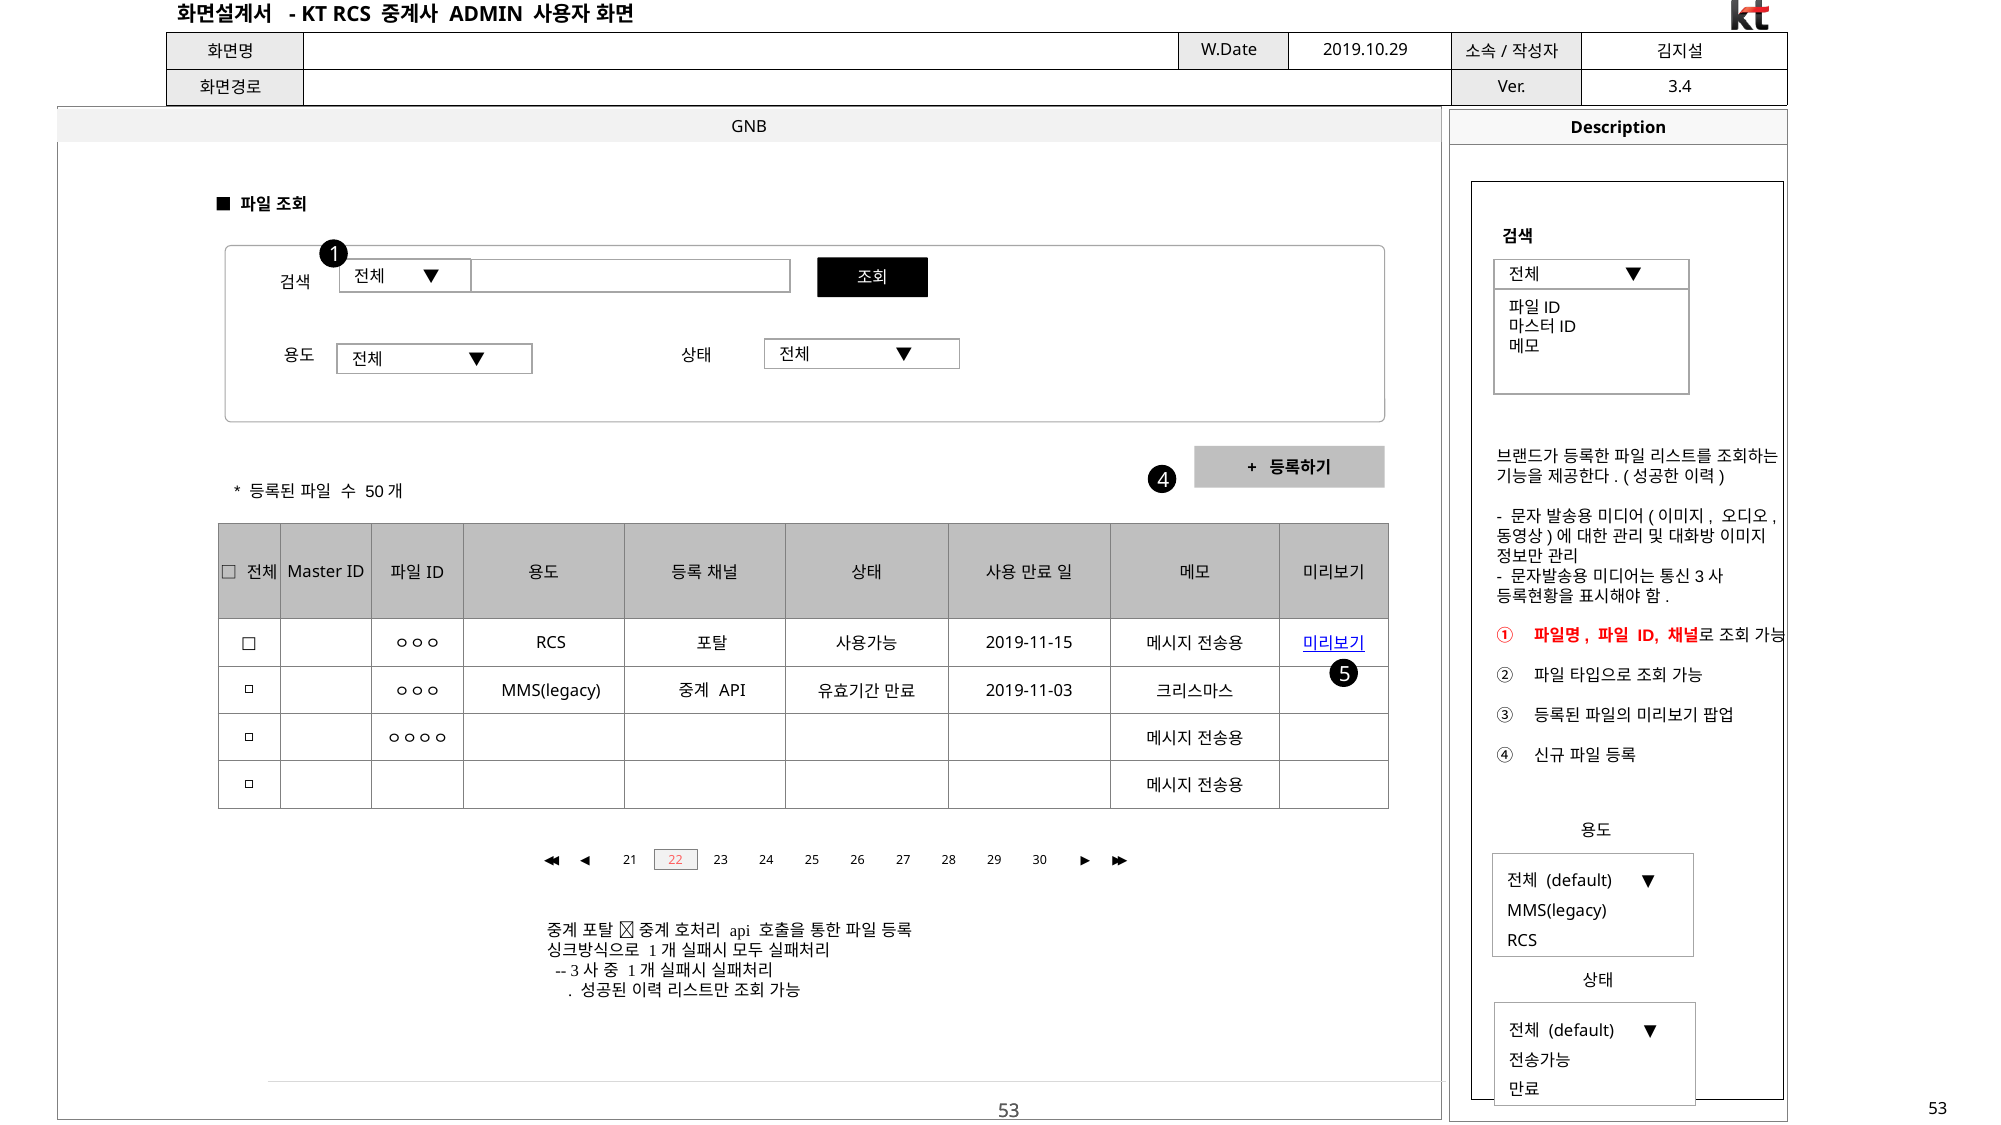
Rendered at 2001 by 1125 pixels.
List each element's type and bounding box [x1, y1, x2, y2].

text_box [1193, 445, 1386, 489]
table_cell [625, 714, 785, 760]
table_cell [786, 619, 948, 666]
table_cell [1111, 619, 1279, 666]
table_cell [372, 619, 463, 666]
picture [1731, 0, 1769, 30]
table_cell [1111, 714, 1279, 760]
text_box [529, 849, 1142, 870]
text_box [219, 473, 419, 508]
table_cell [625, 667, 785, 713]
table_cell [219, 761, 280, 808]
table_cell [281, 667, 371, 713]
table_cell [786, 667, 948, 713]
table_header [281, 524, 371, 618]
table_cell [786, 761, 948, 808]
table_cell [949, 714, 1110, 760]
table_cell [219, 619, 280, 666]
table_header [949, 524, 1110, 618]
table_header [1280, 524, 1388, 618]
table_cell [949, 761, 1110, 808]
table_header [464, 524, 624, 618]
table_cell [786, 714, 948, 760]
table_cell [625, 761, 785, 808]
table_cell [372, 714, 463, 760]
table_cell [1111, 761, 1279, 808]
table_cell [464, 667, 624, 713]
table_cell [1280, 761, 1388, 808]
text_box [1328, 657, 1360, 689]
text_box [1470, 180, 1802, 1107]
table_cell [464, 619, 624, 666]
table_cell [949, 667, 1110, 713]
table_cell [1280, 714, 1388, 760]
table_cell [625, 619, 785, 666]
table_cell [219, 714, 280, 760]
table_cell [1280, 619, 1388, 666]
table_header [625, 524, 785, 618]
table_cell [372, 667, 463, 713]
table_cell [281, 619, 371, 666]
table_cell [1111, 667, 1279, 713]
table_header [219, 524, 280, 618]
text_box [224, 238, 1386, 423]
table_header [372, 524, 463, 618]
table_cell [949, 619, 1110, 666]
text_box [200, 185, 571, 221]
table_header [786, 524, 948, 618]
text_box [1146, 463, 1178, 495]
table_cell [219, 667, 280, 713]
table_cell [464, 761, 624, 808]
table_cell [281, 761, 371, 808]
table_cell [372, 761, 463, 808]
table_cell [1280, 667, 1388, 713]
table_cell [281, 714, 371, 760]
table_header [1111, 524, 1279, 618]
table_cell [464, 714, 624, 760]
text_box [532, 912, 1244, 1008]
